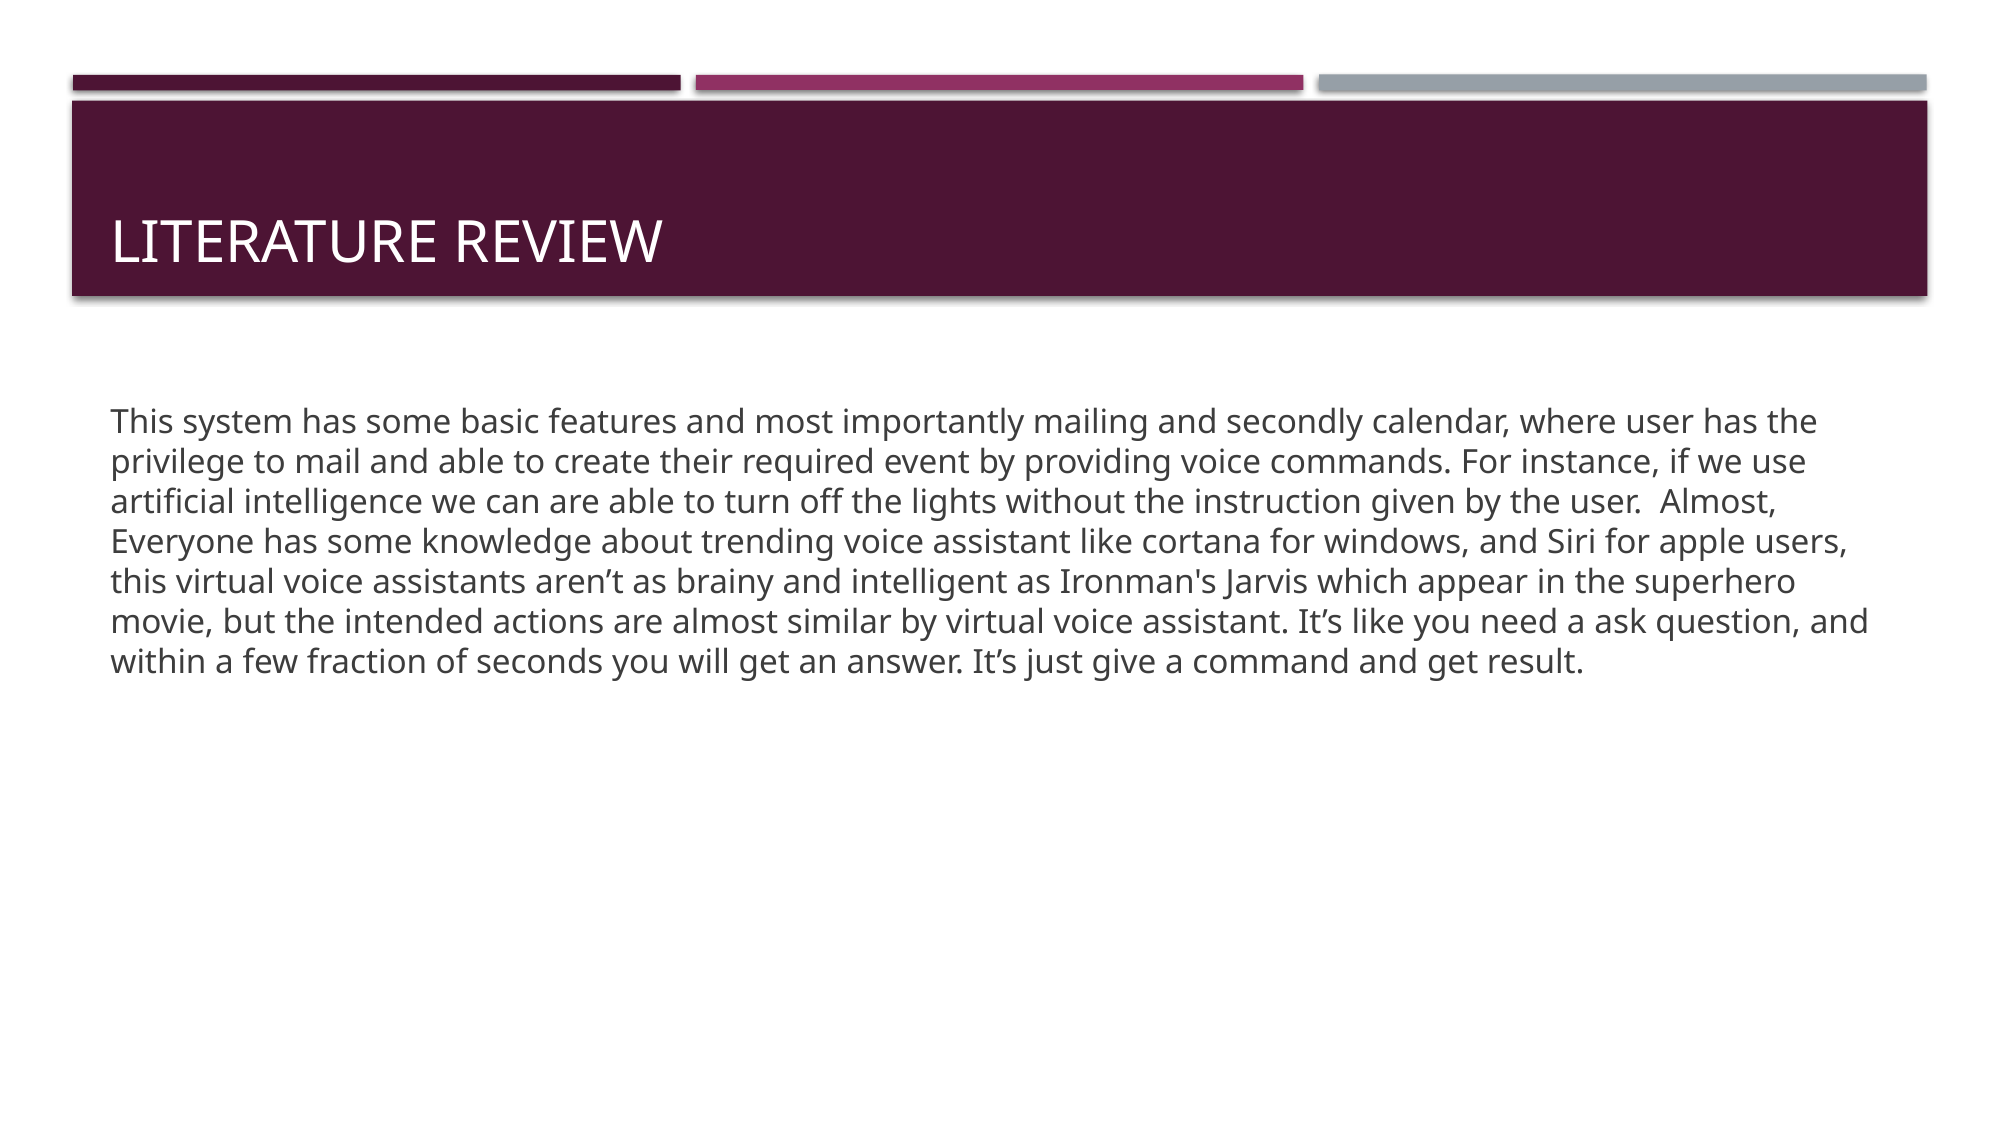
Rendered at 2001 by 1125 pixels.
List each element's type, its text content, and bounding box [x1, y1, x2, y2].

title LITERATURE REVIEW [95, 115, 1905, 282]
list This system has some basic features and most importantly mailing and secondly calendar, where user has the privilege to mail and able to create their required event by providing voice commands. For instance, if we use artificial intelligence we can are able to turn off the lights without the instruction given by the user. Almost, Everyone has some knowledge about trending voice assistant like cortana for windows, and Siri for apple users, this virtual voice assistants aren’t as brainy and intelligent as Ironman's Jarvis which appear in the superhero movie, but the intended actions are almost similar by virtual voice assistant. It’s like you need a ask question, and within a few fraction of seconds you will get an answer. It’s just give a command and get result. [95, 357, 1905, 723]
